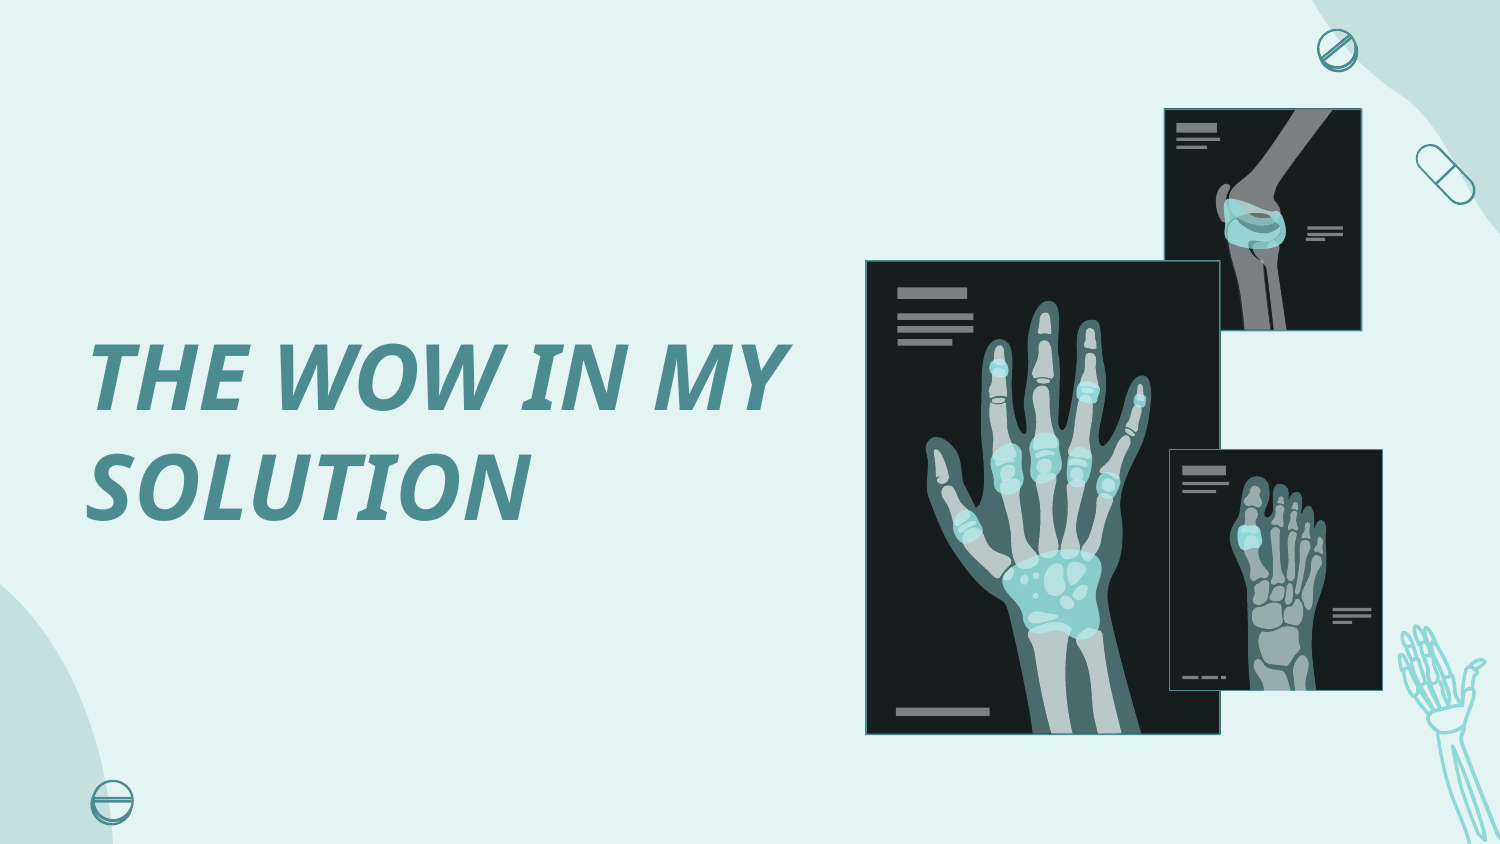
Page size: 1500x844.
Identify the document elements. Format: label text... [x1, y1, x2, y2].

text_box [864, 259, 1221, 736]
title THE WOW IN MY SOLUTION [70, 331, 819, 527]
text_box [1169, 449, 1383, 692]
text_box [1163, 108, 1363, 332]
